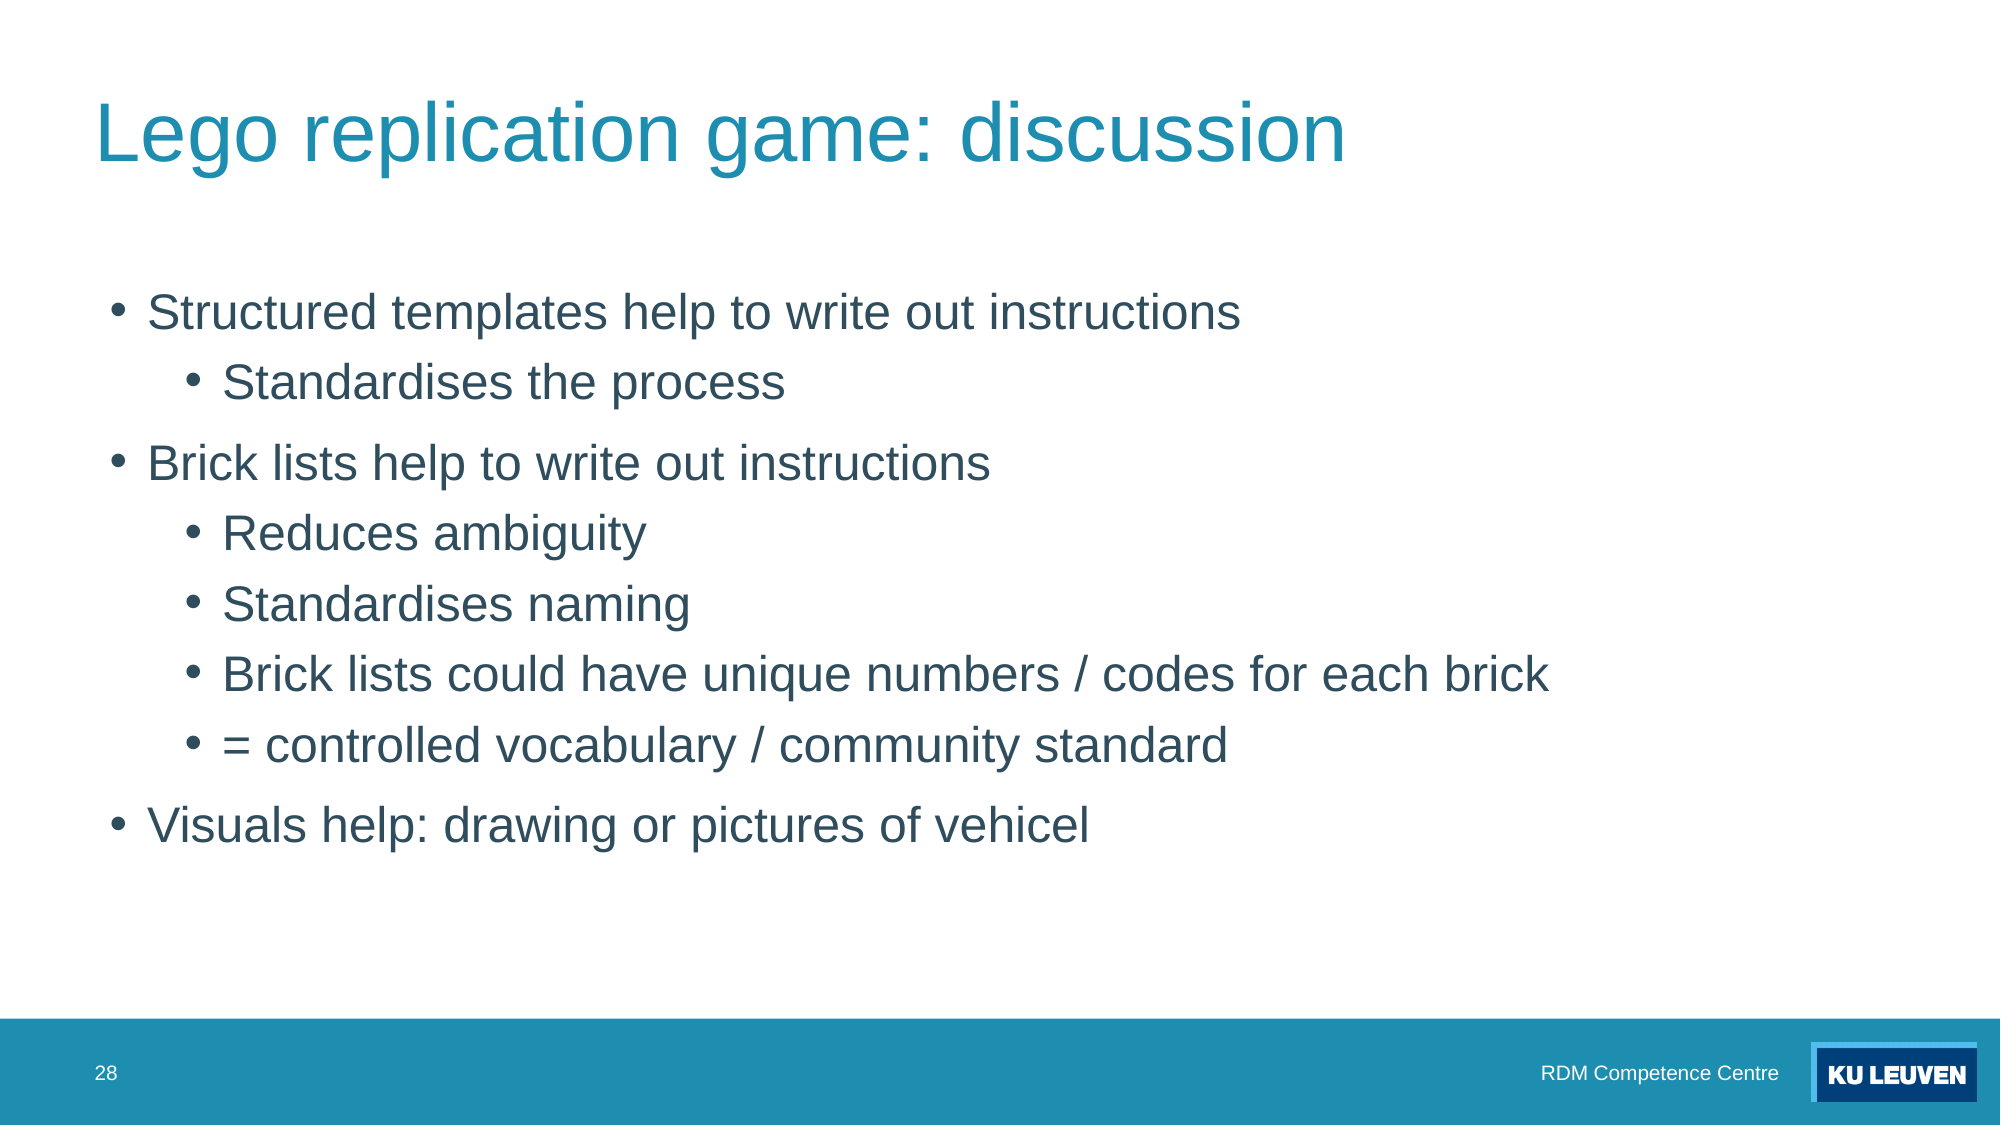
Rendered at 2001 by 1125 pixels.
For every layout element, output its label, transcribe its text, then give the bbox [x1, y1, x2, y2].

list Structured templates help to write out instructions Standardises the process Brick lists help to write out instructions Reduces ambiguity Standardises naming Brick lists could have unique numbers / codes for each brick = controlled vocabulary / community standard Visuals help: drawing or pictures of vehicel [94, 271, 1906, 1004]
footer RDM Competence Centre [989, 1018, 1809, 1125]
picture [1811, 1042, 1977, 1102]
title Lego replication game: discussion [94, 33, 1906, 223]
slide_number ‹#› [94, 1018, 201, 1125]
